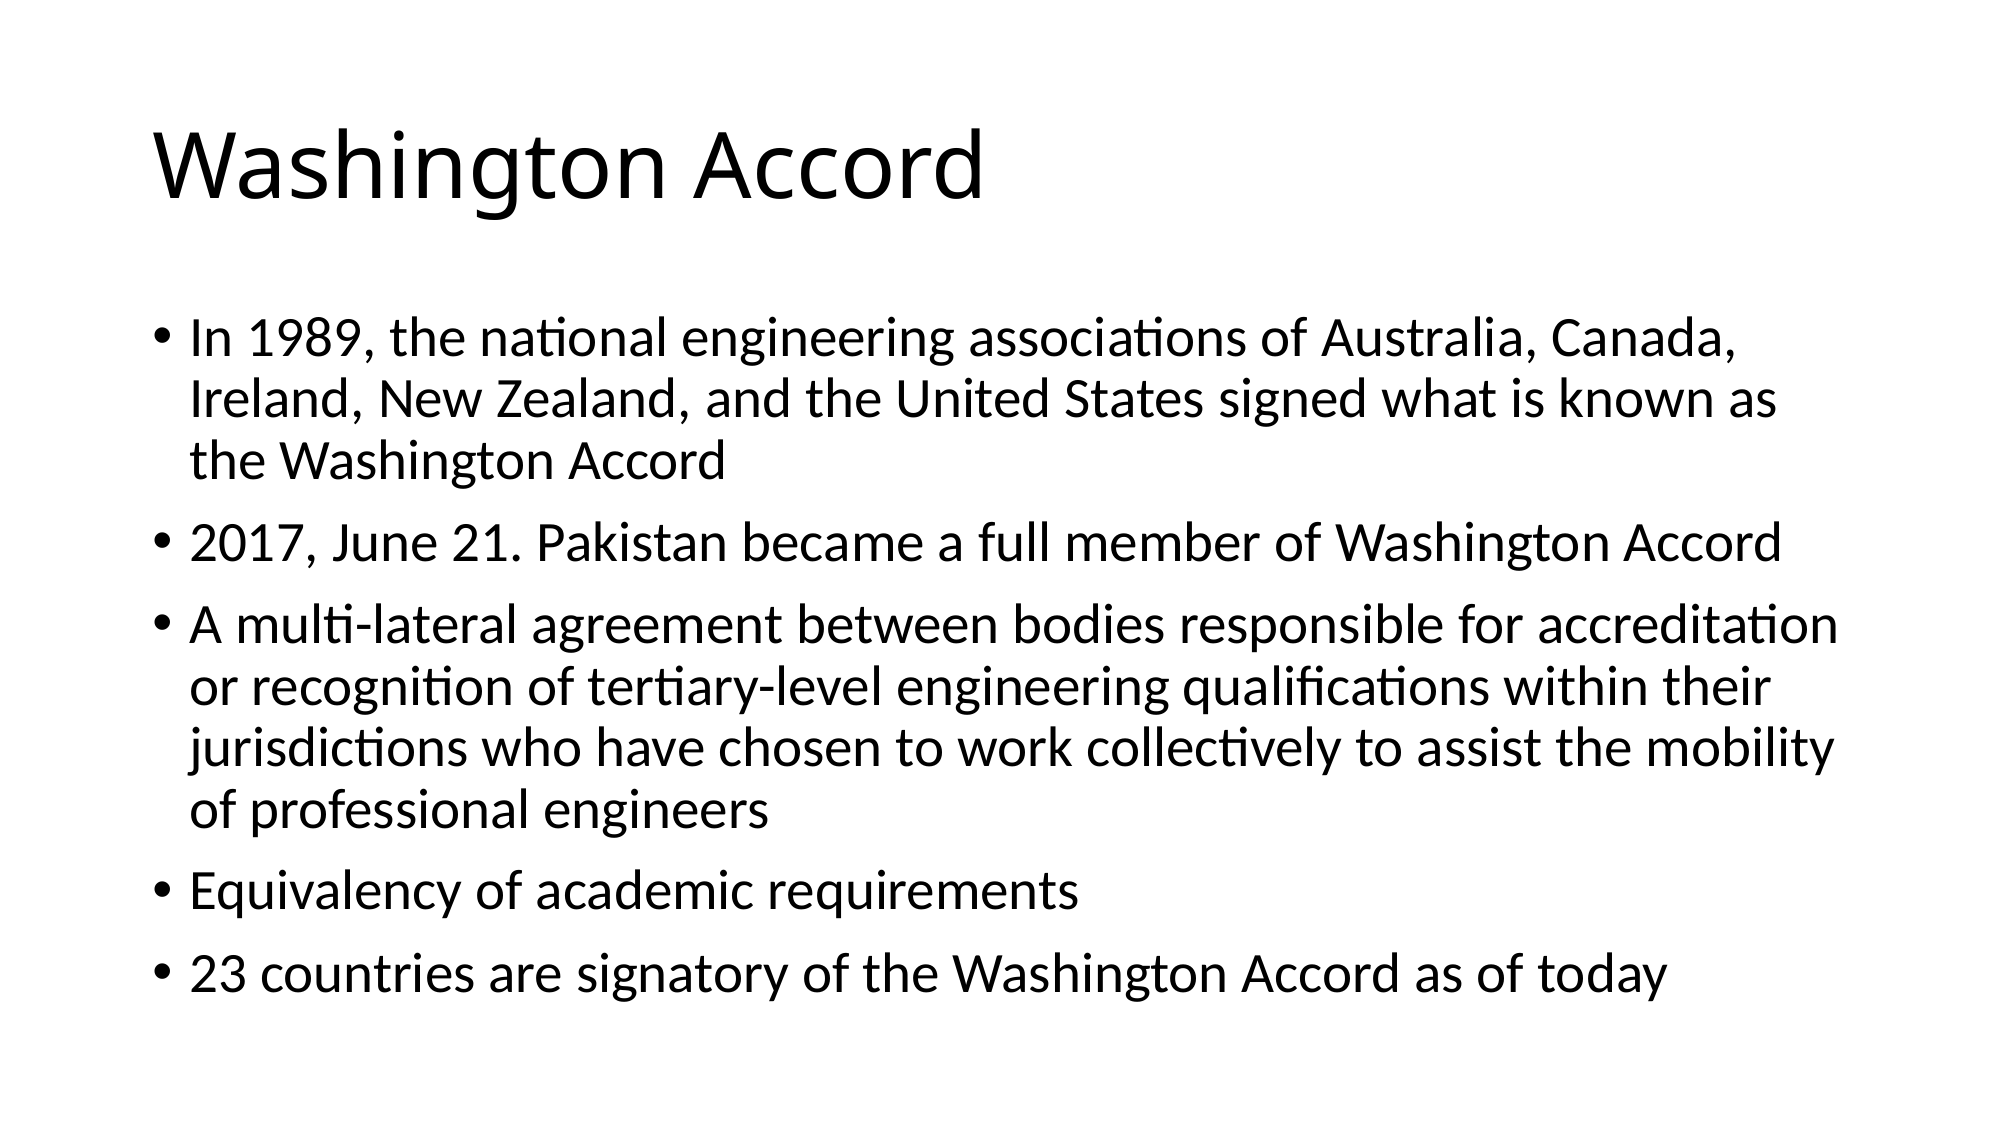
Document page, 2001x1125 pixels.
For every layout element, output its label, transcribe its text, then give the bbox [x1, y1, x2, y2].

list In 1989, the national engineering associations of Australia, Canada, Ireland, New Zealand, and the United States signed what is known as the Washington Accord 2017, June 21. Pakistan became a full member of Washington Accord A multi-lateral agreement between bodies responsible for accreditation or recognition of tertiary-level engineering qualifications within their jurisdictions who have chosen to work collectively to assist the mobility of professional engineers Equivalency of academic requirements 23 countries are signatory of the Washington Accord as of today [137, 299, 1863, 1014]
title Washington Accord [137, 59, 1863, 278]
